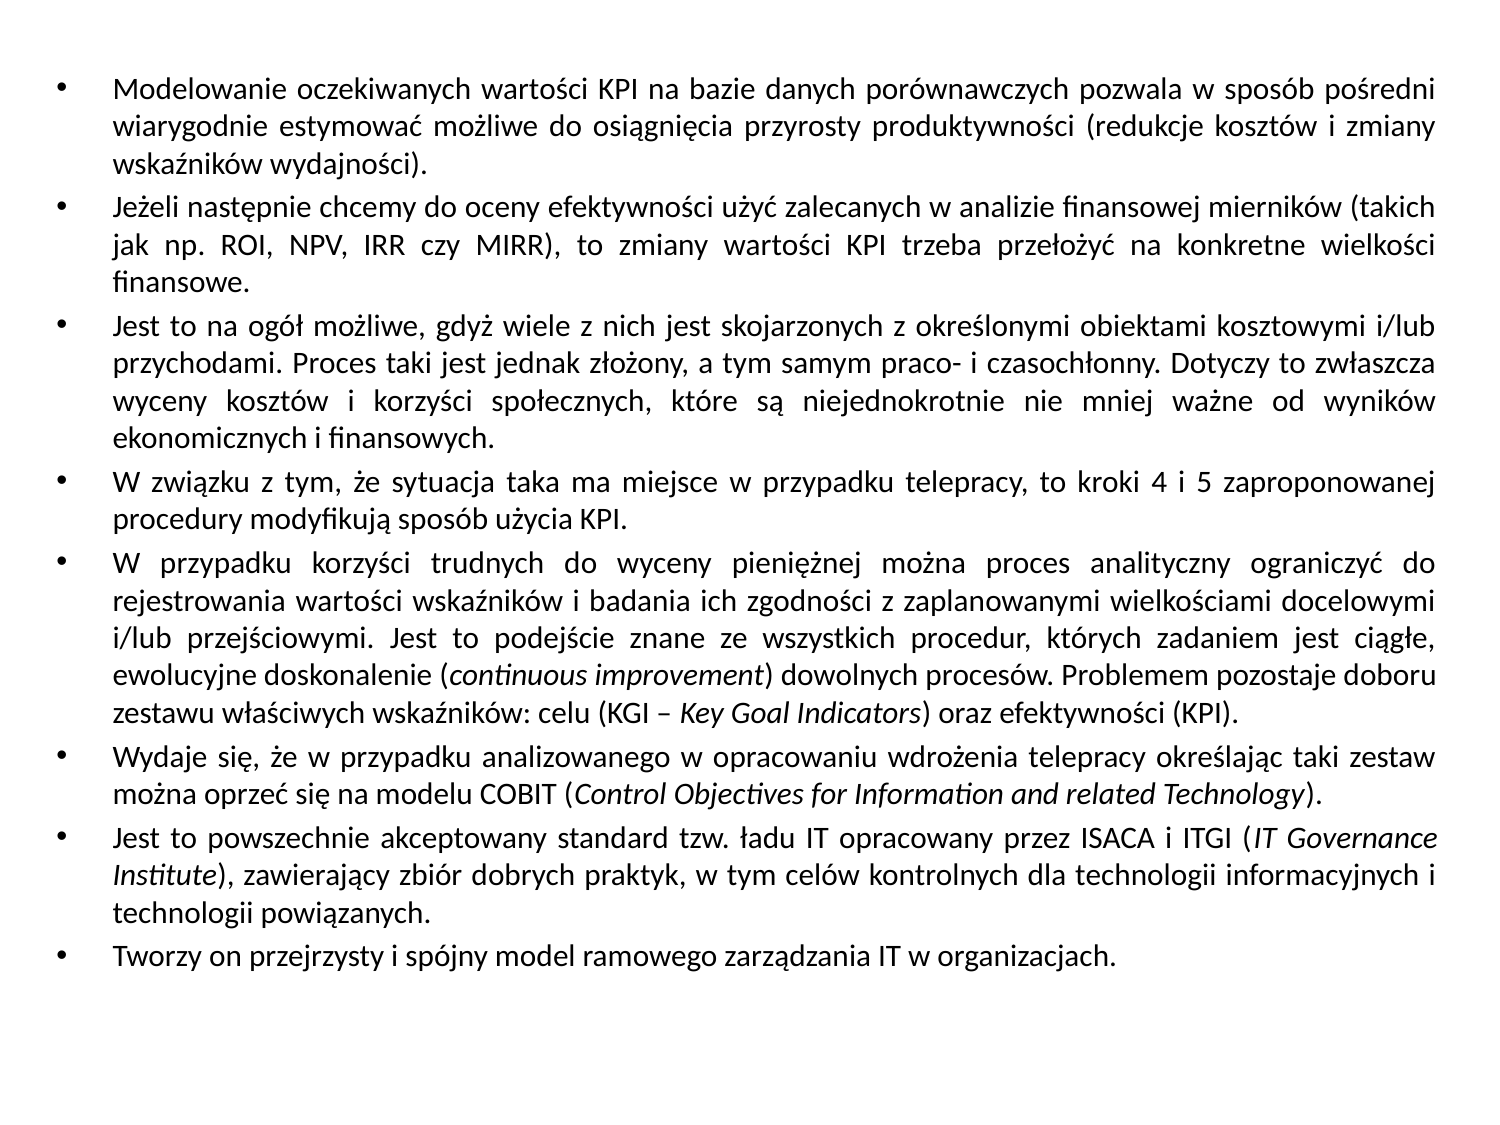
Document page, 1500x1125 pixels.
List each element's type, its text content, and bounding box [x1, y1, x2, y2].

list Modelowanie oczekiwanych wartości KPI na bazie danych porównawczych pozwala w sposób pośredni wiarygodnie estymować możliwe do osiągnięcia przyrosty produktywności (redukcje kosztów i zmiany wskaźników wydajności). Jeżeli następnie chcemy do oceny efektywności użyć zalecanych w analizie finansowej mierników (takich jak np. ROI, NPV, IRR czy MIRR), to zmiany wartości KPI trzeba przełożyć na konkretne wielkości finansowe. Jest to na ogół możliwe, gdyż wiele z nich jest skojarzonych z określonymi obiektami kosztowymi i/lub przychodami. Proces taki jest jednak złożony, a tym samym praco- i czasochłonny. Dotyczy to zwłaszcza wyceny kosztów i korzyści społecznych, które są niejednokrotnie nie mniej ważne od wyników ekonomicznych i finansowych. W związku z tym, że sytuacja taka ma miejsce w przypadku telepracy, to kroki 4 i 5 zaproponowanej procedury modyfikują sposób użycia KPI. W przypadku korzyści trudnych do wyceny pieniężnej można proces analityczny ograniczyć do rejestrowania wartości wskaźników i badania ich zgodności z zaplanowanymi wielkościami docelowymi i/lub przejściowymi. Jest to podejście znane ze wszystkich procedur, których zadaniem jest ciągłe, ewolucyjne doskonalenie (continuous improvement) dowolnych procesów. Problemem pozostaje doboru zestawu właściwych wskaźników: celu (KGI – Key Goal Indicators) oraz efektywności (KPI). Wydaje się, że w przypadku analizowanego w opracowaniu wdrożenia telepracy określając taki zestaw można oprzeć się na modelu COBIT (Control Objectives for Information and related Technology). Jest to powszechnie akceptowany standard tzw. ładu IT opracowany przez ISACA i ITGI (IT Governance Institute), zawierający zbiór dobrych praktyk, w tym celów kontrolnych dla technologii informacyjnych i technologii powiązanych. Tworzy on przejrzysty i spójny model ramowego zarządzania IT w organizacjach. [41, 60, 1453, 1005]
